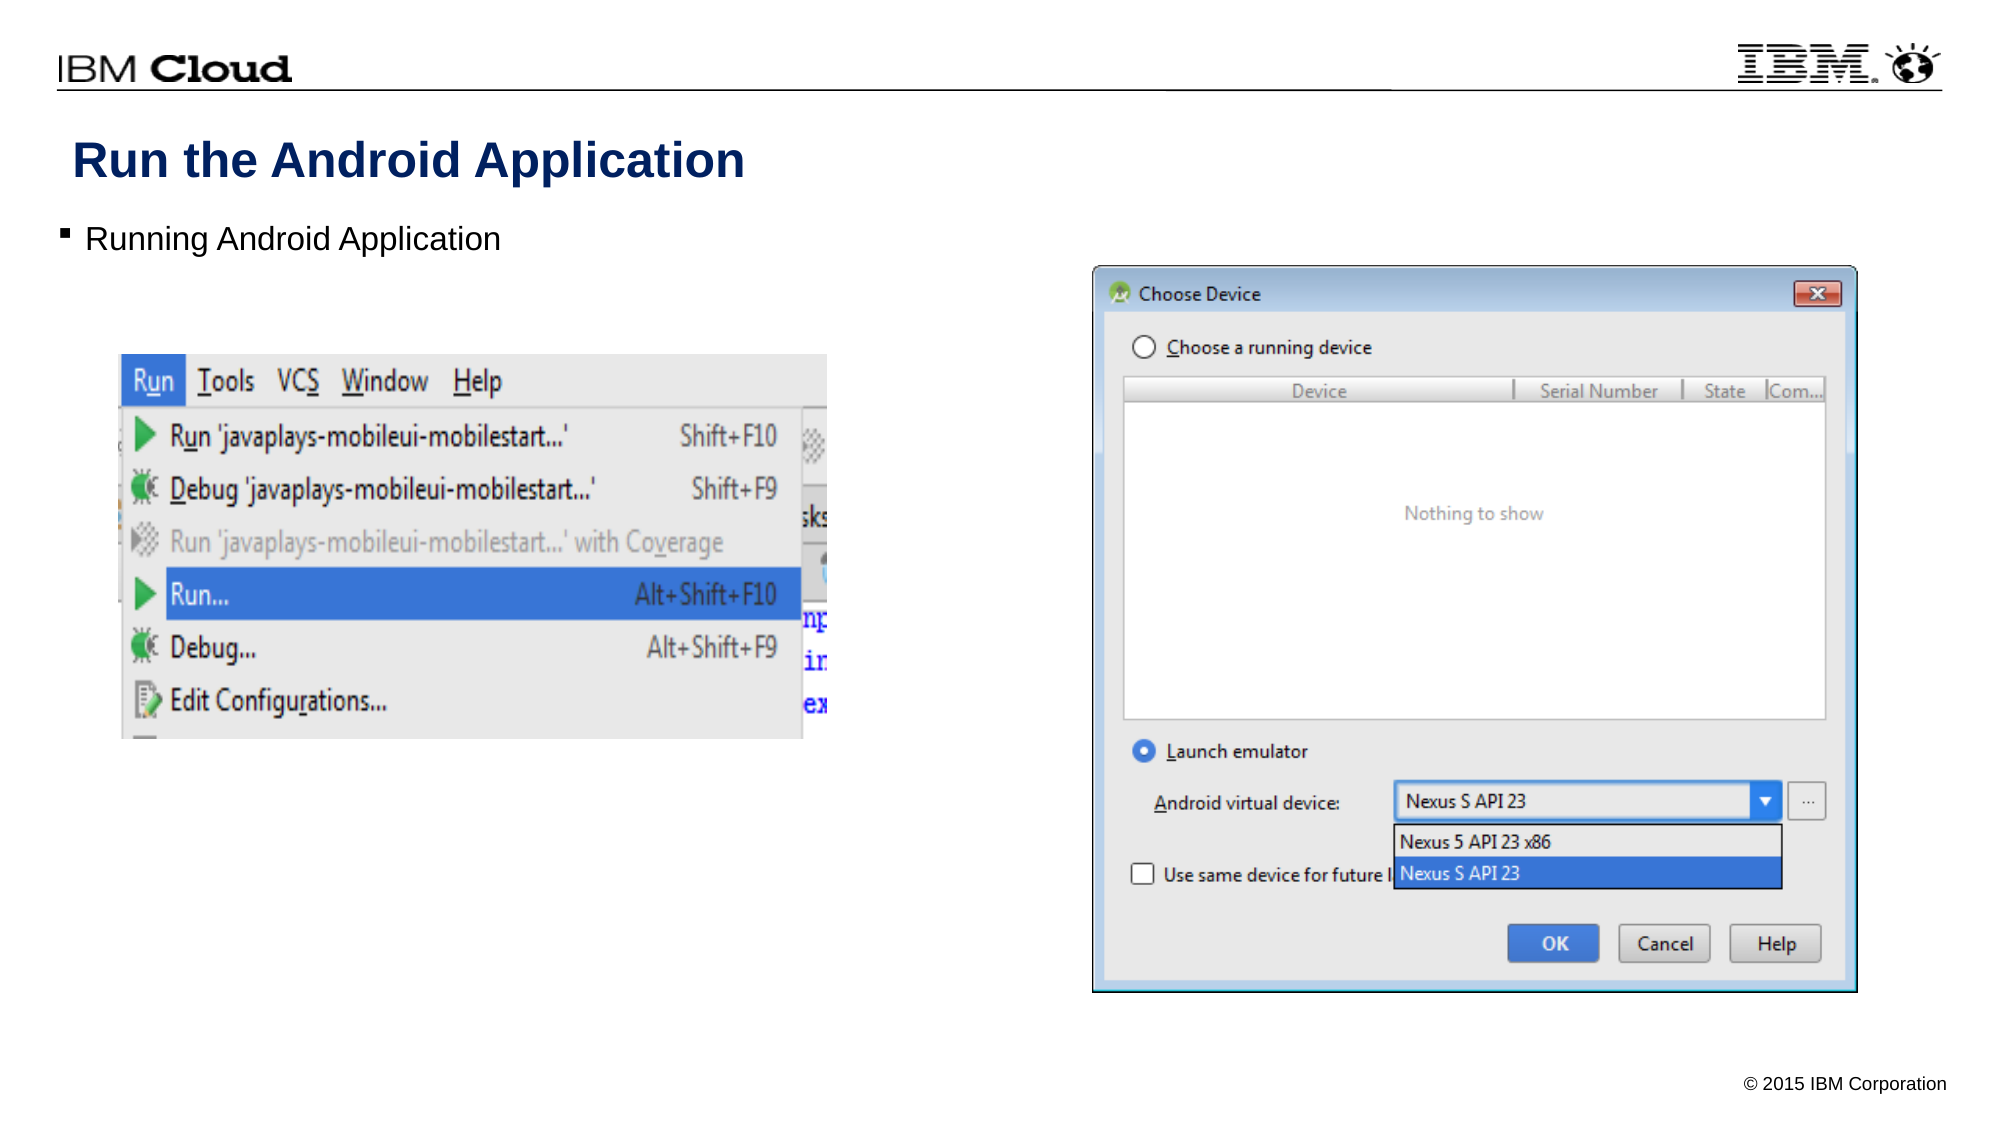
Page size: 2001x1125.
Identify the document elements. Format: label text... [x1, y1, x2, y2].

text_box Running Android Application [57, 206, 738, 281]
text_box [57, 279, 798, 996]
picture [1738, 43, 1941, 83]
title Run the Android Application [57, 104, 1656, 195]
picture [1092, 265, 1858, 993]
picture [59, 55, 292, 82]
picture [118, 354, 827, 739]
